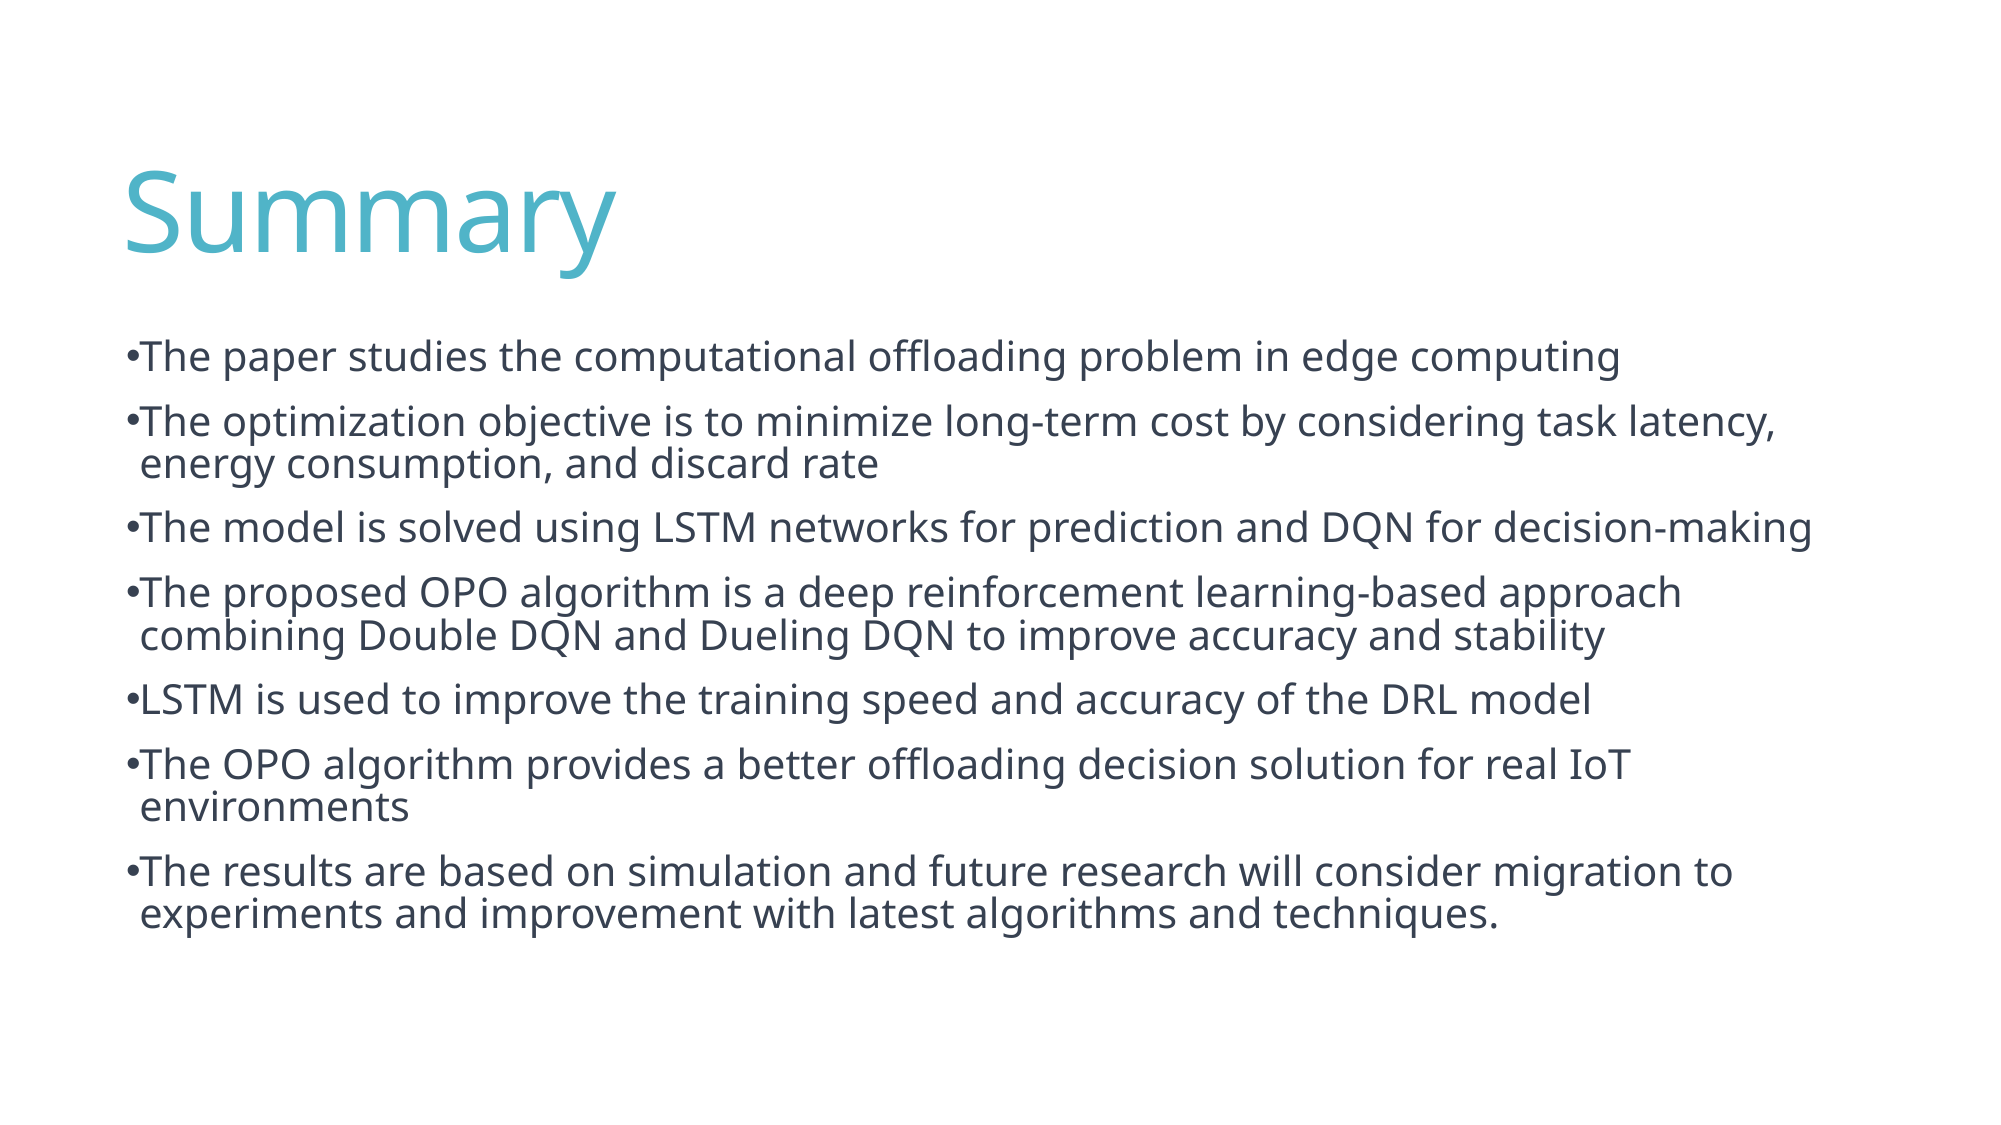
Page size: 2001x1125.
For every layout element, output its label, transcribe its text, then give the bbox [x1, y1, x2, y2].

list The paper studies the computational offloading problem in edge computing The optimization objective is to minimize long-term cost by considering task latency, energy consumption, and discard rate The model is solved using LSTM networks for prediction and DQN for decision-making The proposed OPO algorithm is a deep reinforcement learning-based approach combining Double DQN and Dueling DQN to improve accuracy and stability LSTM is used to improve the training speed and accuracy of the DRL model The OPO algorithm provides a better offloading decision solution for real IoT environments The results are based on simulation and future research will consider migration to experiments and improvement with latest algorithms and techniques. [111, 329, 1876, 948]
title Summary [107, 81, 1875, 354]
